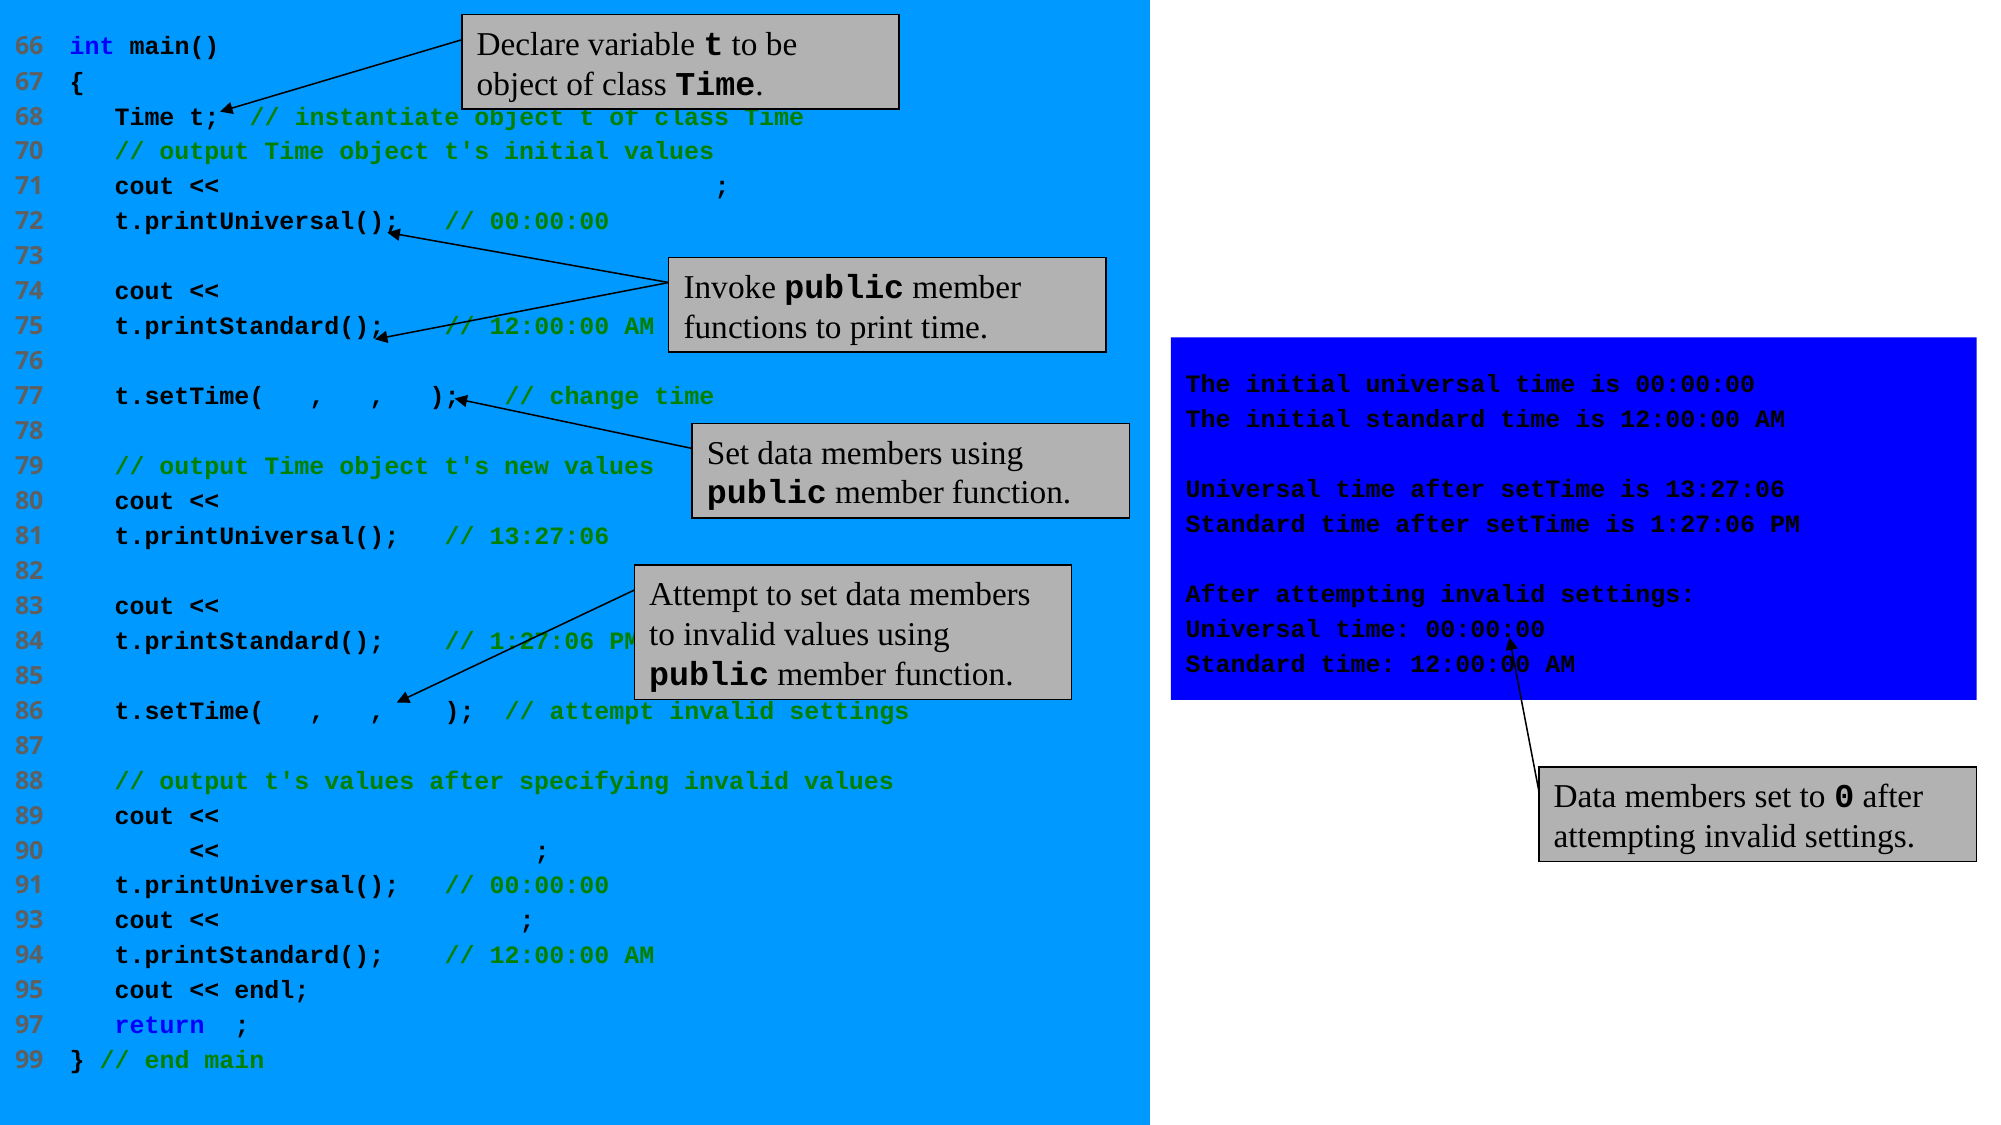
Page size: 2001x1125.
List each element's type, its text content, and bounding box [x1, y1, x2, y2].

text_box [220, 14, 900, 112]
subtitle 66 int main() 67 { 68 Time t; // instantiate object t of class Time 70 // output Time object t's initial values 71 cout << "The initial universal time is "; 72 t.printUniversal(); // 00:00:00 73 74 cout << "\nThe initial standard time is "; 75 t.printStandard(); // 12:00:00 AM 76 77 t.setTime( 13, 27, 6 ); // change time 78 79 // output Time object t's new values 80 cout << "\n\nUniversal time after setTime is "; 81 t.printUniversal(); // 13:27:06 82 83 cout << "\nStandard time after setTime is "; 84 t.printStandard(); // 1:27:06 PM 85 86 t.setTime( 99, 99, 99 ); // attempt invalid settings 87 88 // output t's values after specifying invalid values 89 cout << "\n\nAfter attempting invalid settings:" 90 << "\nUniversal time: "; 91 t.printUniversal(); // 00:00:00 93 cout << "\nStandard time: "; 94 t.printStandard(); // 12:00:00 AM 95 cout << endl; 97 return 0; 99 } // end main [0, 0, 1150, 1125]
text_box The initial universal time is 00:00:00 The initial standard time is 12:00:00 AM Universal time after setTime is 13:27:06 Standard time after setTime is 1:27:06 PM After attempting invalid settings: Universal time: 00:00:00 Standard time: 12:00:00 AM [1170, 337, 1977, 700]
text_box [374, 232, 1107, 355]
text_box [396, 565, 1072, 703]
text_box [454, 398, 1130, 521]
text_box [1509, 637, 1977, 864]
